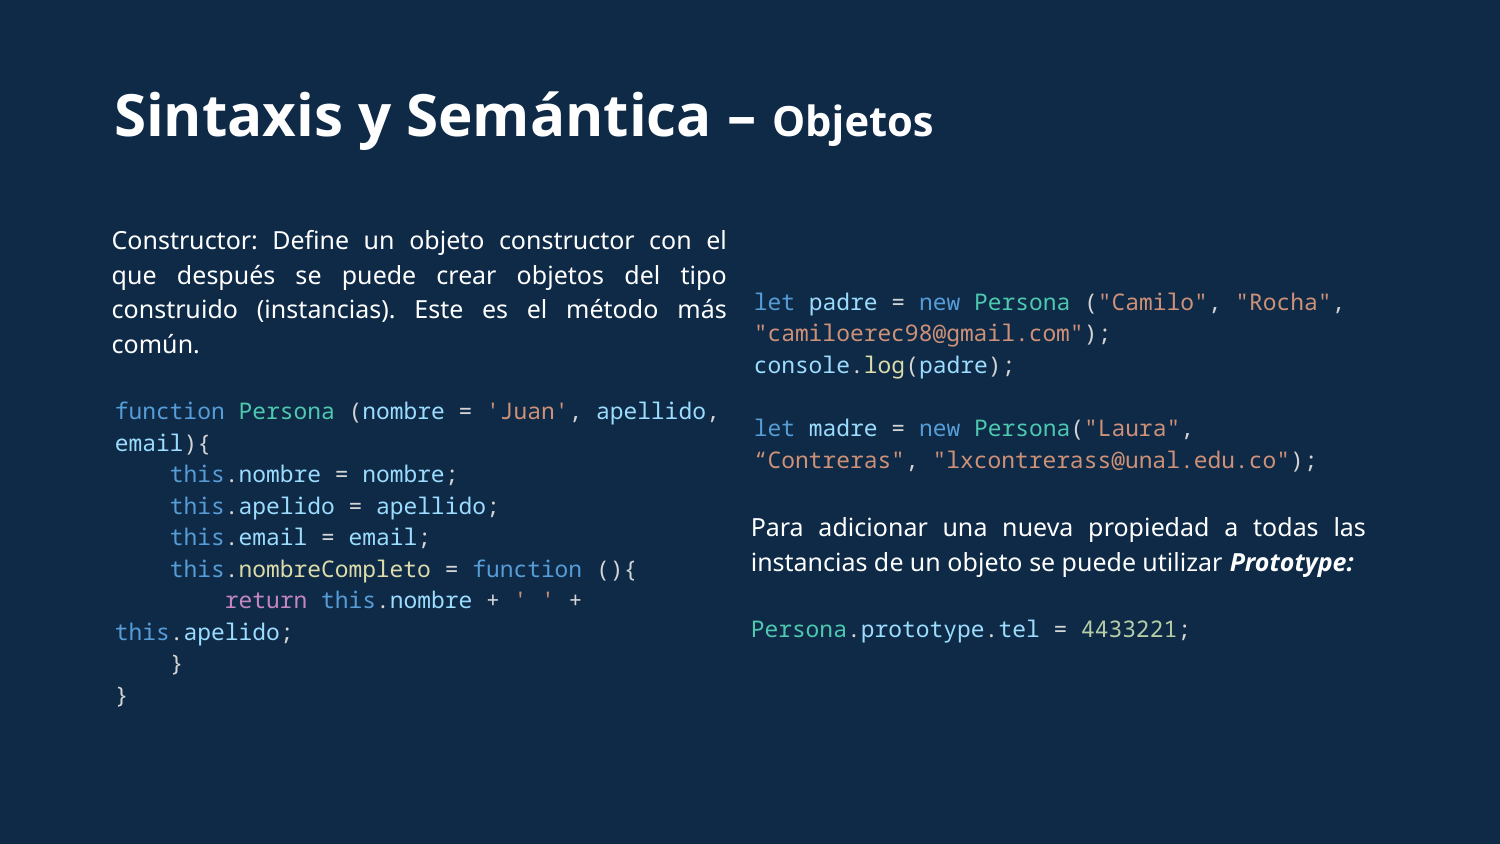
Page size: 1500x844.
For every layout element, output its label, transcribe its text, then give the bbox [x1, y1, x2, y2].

text_box Sintaxis y Semántica – Objetos [99, 62, 1366, 157]
list Constructor: Define un objeto constructor con el que después se puede crear objetos del tipo construido (instancias). Este es el método más común. function Persona (nombre = 'Juan', apellido, email){ this.nombre = nombre; this.apelido = apellido; this.email = email; this.nombreCompleto = function (){ return this.nombre + ' ' + this.apelido; } } let padre = new Persona ("Camilo", "Rocha", "camiloerec98@gmail.com"); console.log(padre); let madre = new Persona("Laura", “Contreras", "lxcontrerass@unal.edu.co"); Para adicionar una nueva propiedad a todas las instancias de un objeto se puede utilizar Prototype: Persona.prototype.tel = 4433221; [73, 205, 1383, 766]
